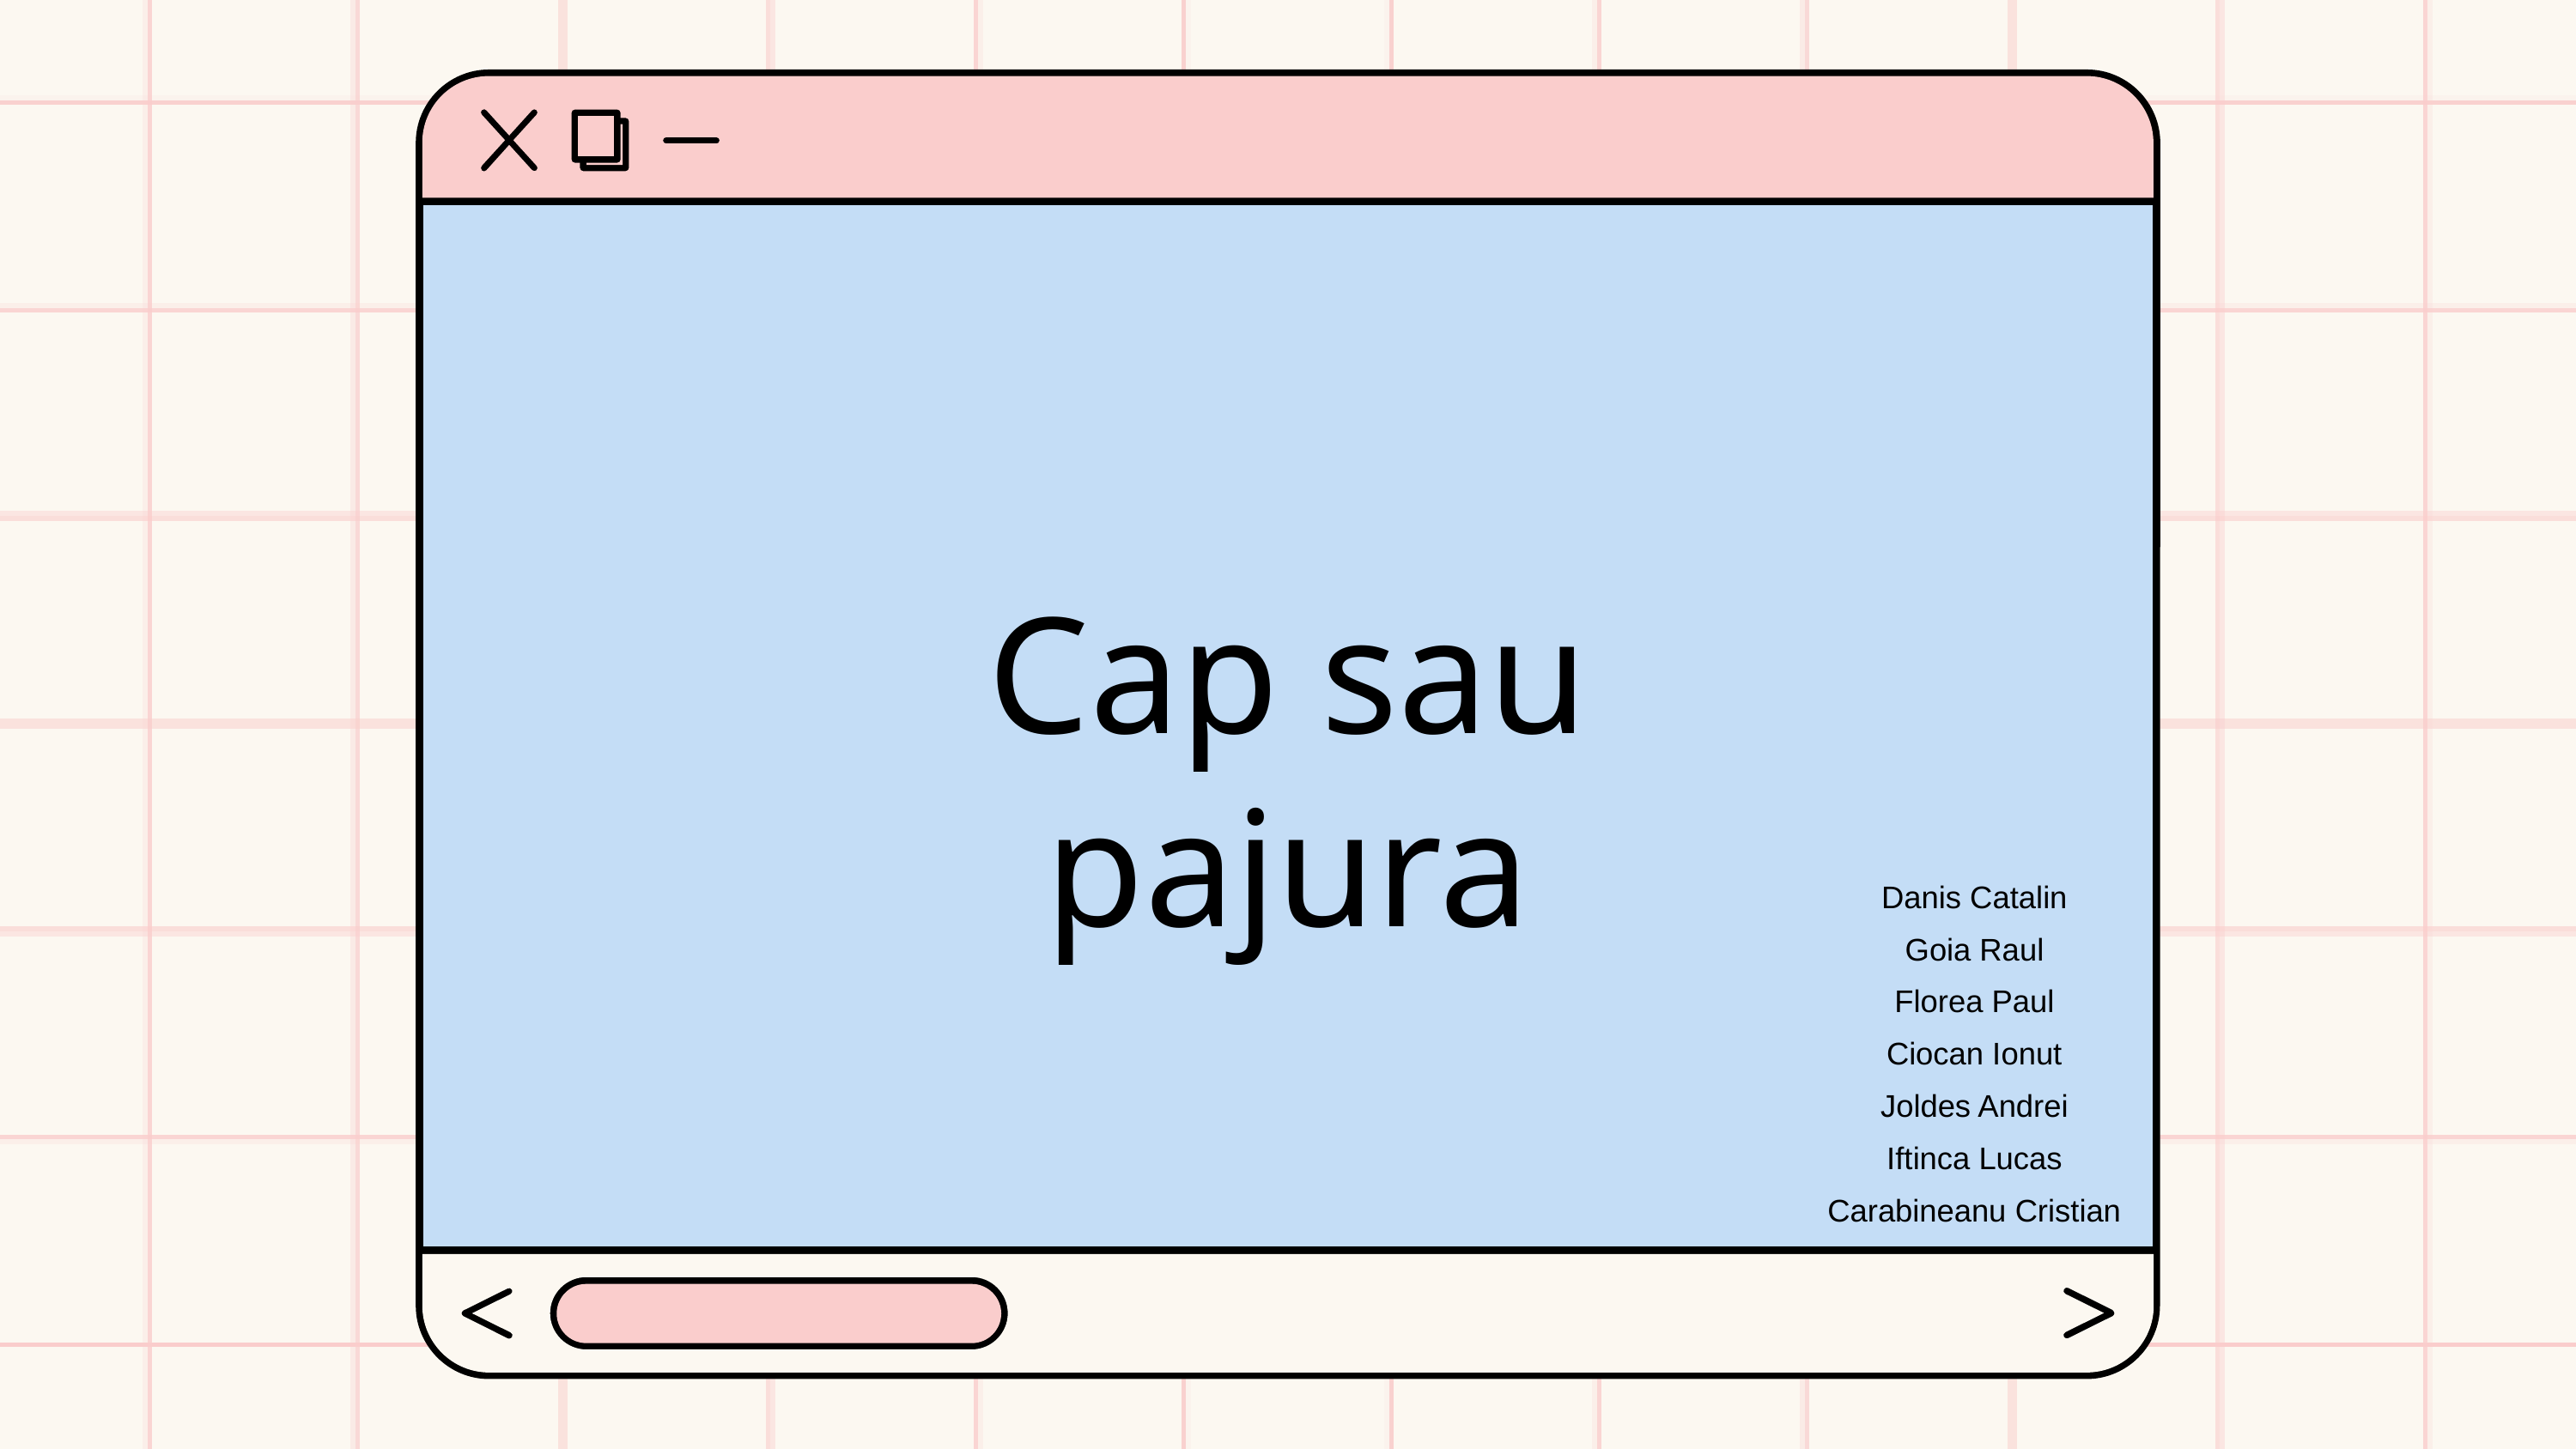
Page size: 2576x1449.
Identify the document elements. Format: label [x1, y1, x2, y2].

text_box [0, 0, 2576, 1449]
text_box [415, 69, 2161, 1379]
